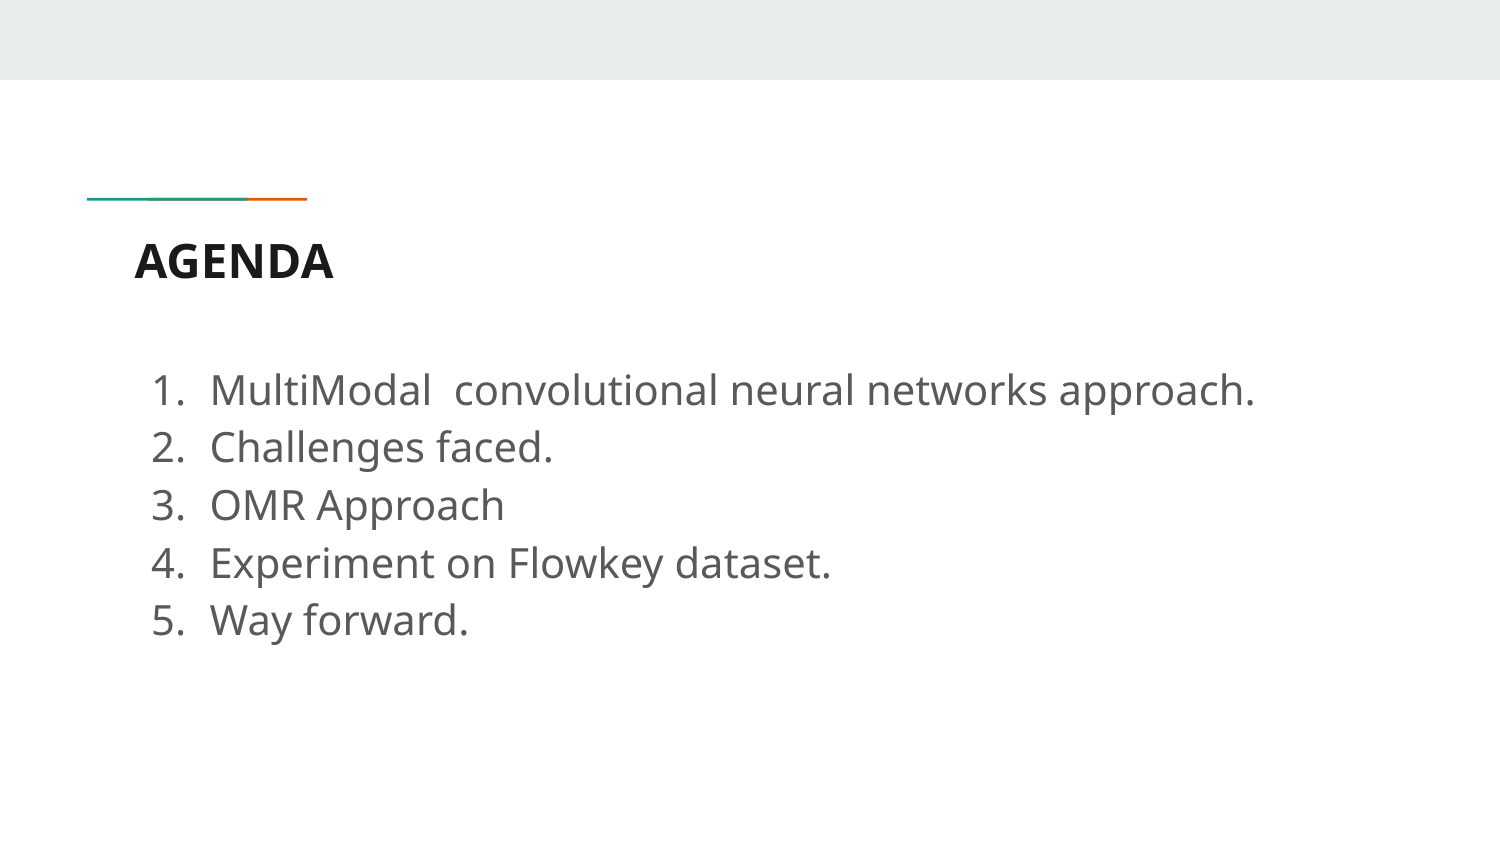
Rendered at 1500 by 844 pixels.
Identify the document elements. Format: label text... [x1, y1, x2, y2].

list MultiModal convolutional neural networks approach. Challenges faced. OMR Approach Experiment on Flowkey dataset. Way forward. [119, 341, 1381, 712]
title AGENDA [119, 216, 1381, 305]
